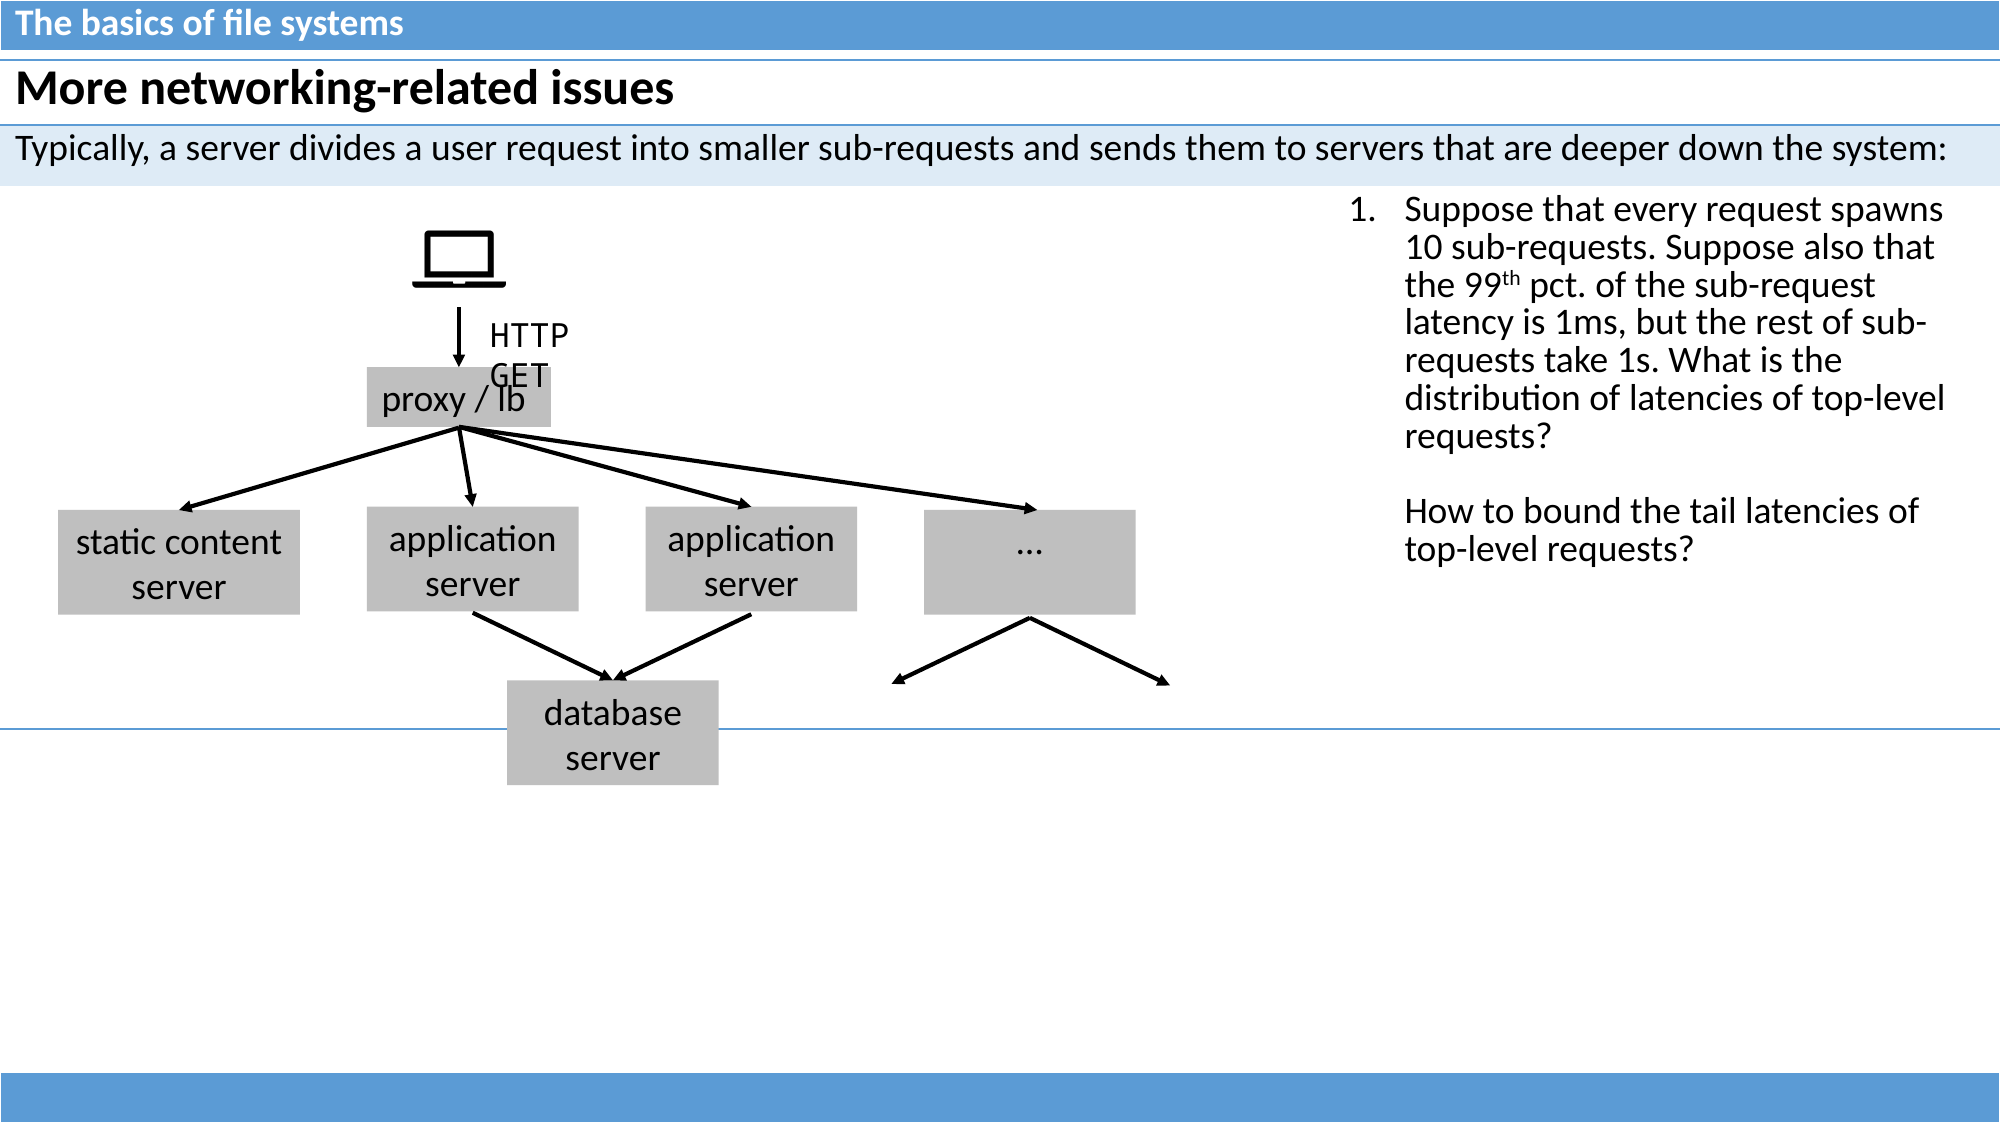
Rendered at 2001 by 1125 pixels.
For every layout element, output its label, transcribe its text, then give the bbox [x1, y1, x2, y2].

picture [410, 210, 508, 308]
table_cell Typically, a server divides a user request into smaller sub-requests and sends them to servers that are deeper down the system: [0, 126, 2000, 186]
table_cell Suppose that every request spawns 10 sub-requests. Suppose also that the 99th pct. of the sub-request latency is 1ms, but the rest of sub-requests take 1s. What is the distribution of latencies of top-level requests? How to bound the tail latencies of top-level requests? [1333, 186, 2000, 728]
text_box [178, 427, 458, 510]
text_box application server [366, 510, 579, 612]
text_box proxy / lb [366, 367, 551, 427]
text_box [458, 427, 1038, 510]
table_cell [0, 186, 1333, 728]
text_box static content server [58, 509, 300, 615]
text_box database server [507, 681, 719, 786]
text_box HTTP GET [474, 307, 659, 402]
table_header More networking-related issues [0, 61, 2000, 124]
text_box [472, 612, 613, 681]
table_header [1, 1073, 1999, 1122]
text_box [1029, 617, 1171, 686]
text_box … [924, 509, 1136, 615]
table_header The basics of file systems [1, 1, 1999, 50]
text_box application server [645, 510, 858, 612]
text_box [891, 617, 1030, 684]
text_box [612, 614, 752, 681]
